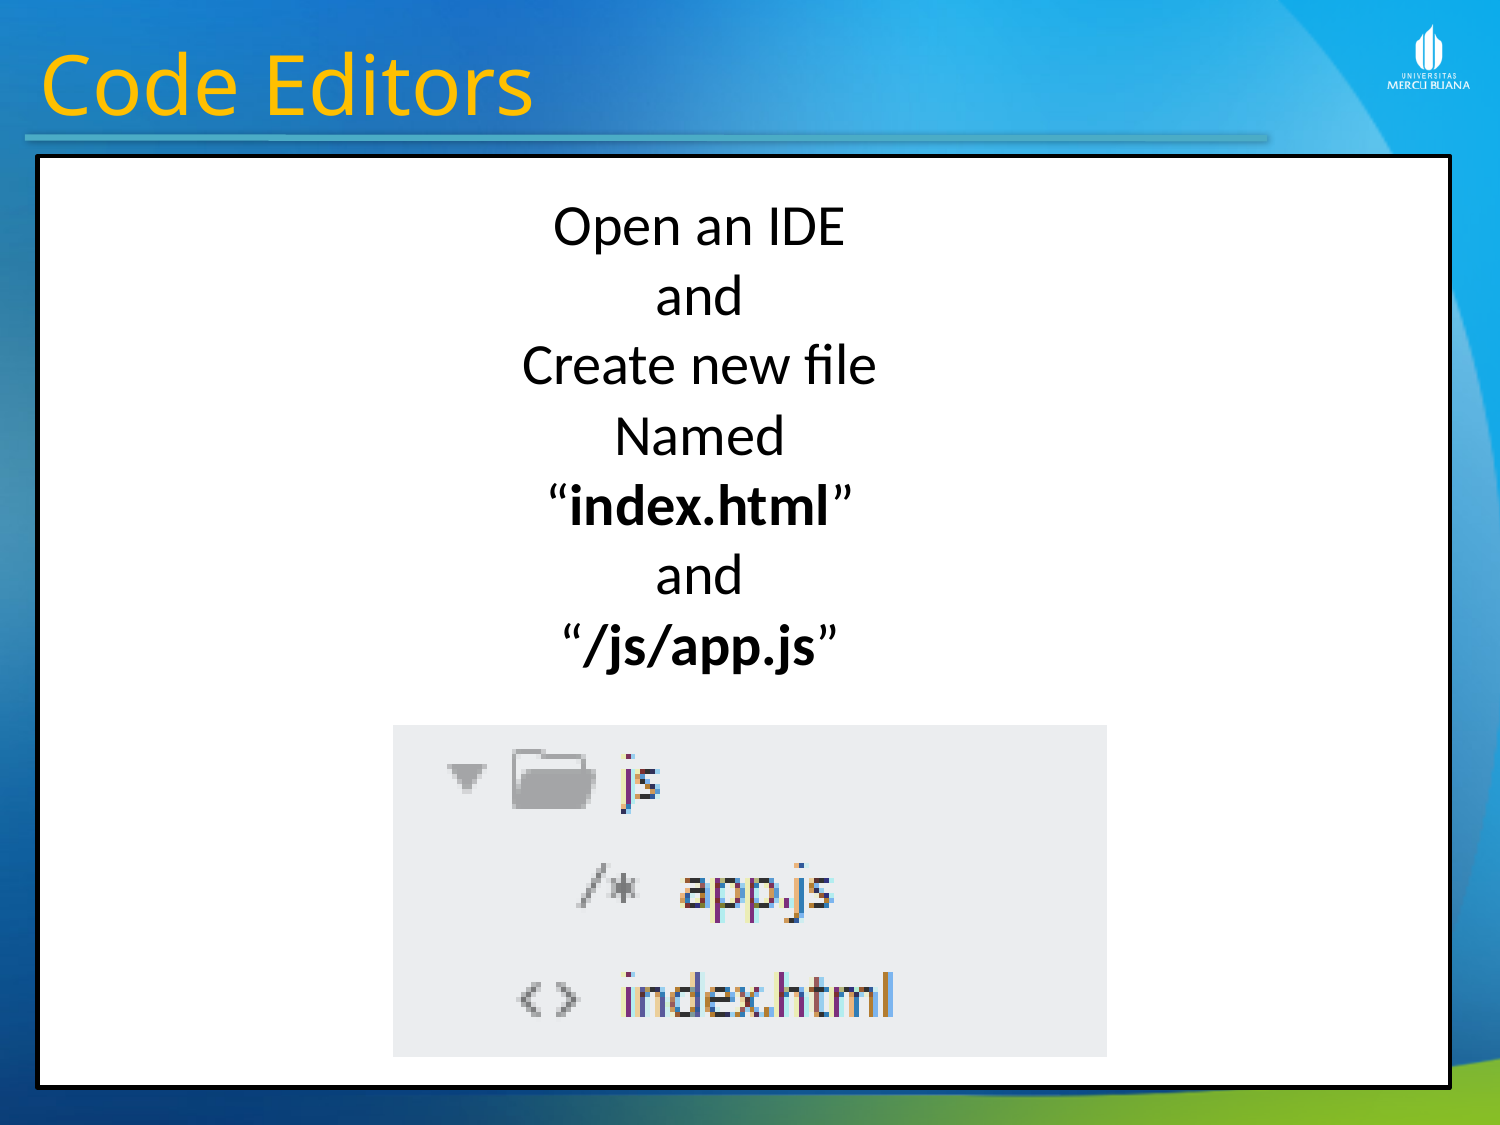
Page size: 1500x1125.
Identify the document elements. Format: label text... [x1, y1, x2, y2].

text_box Open an IDE and Create new file Named “index.html” and “/js/app.js” [324, 179, 1075, 684]
text_box [35, 154, 1452, 1090]
list Code Editors [24, 24, 1213, 150]
picture [0, 0, 1500, 1125]
